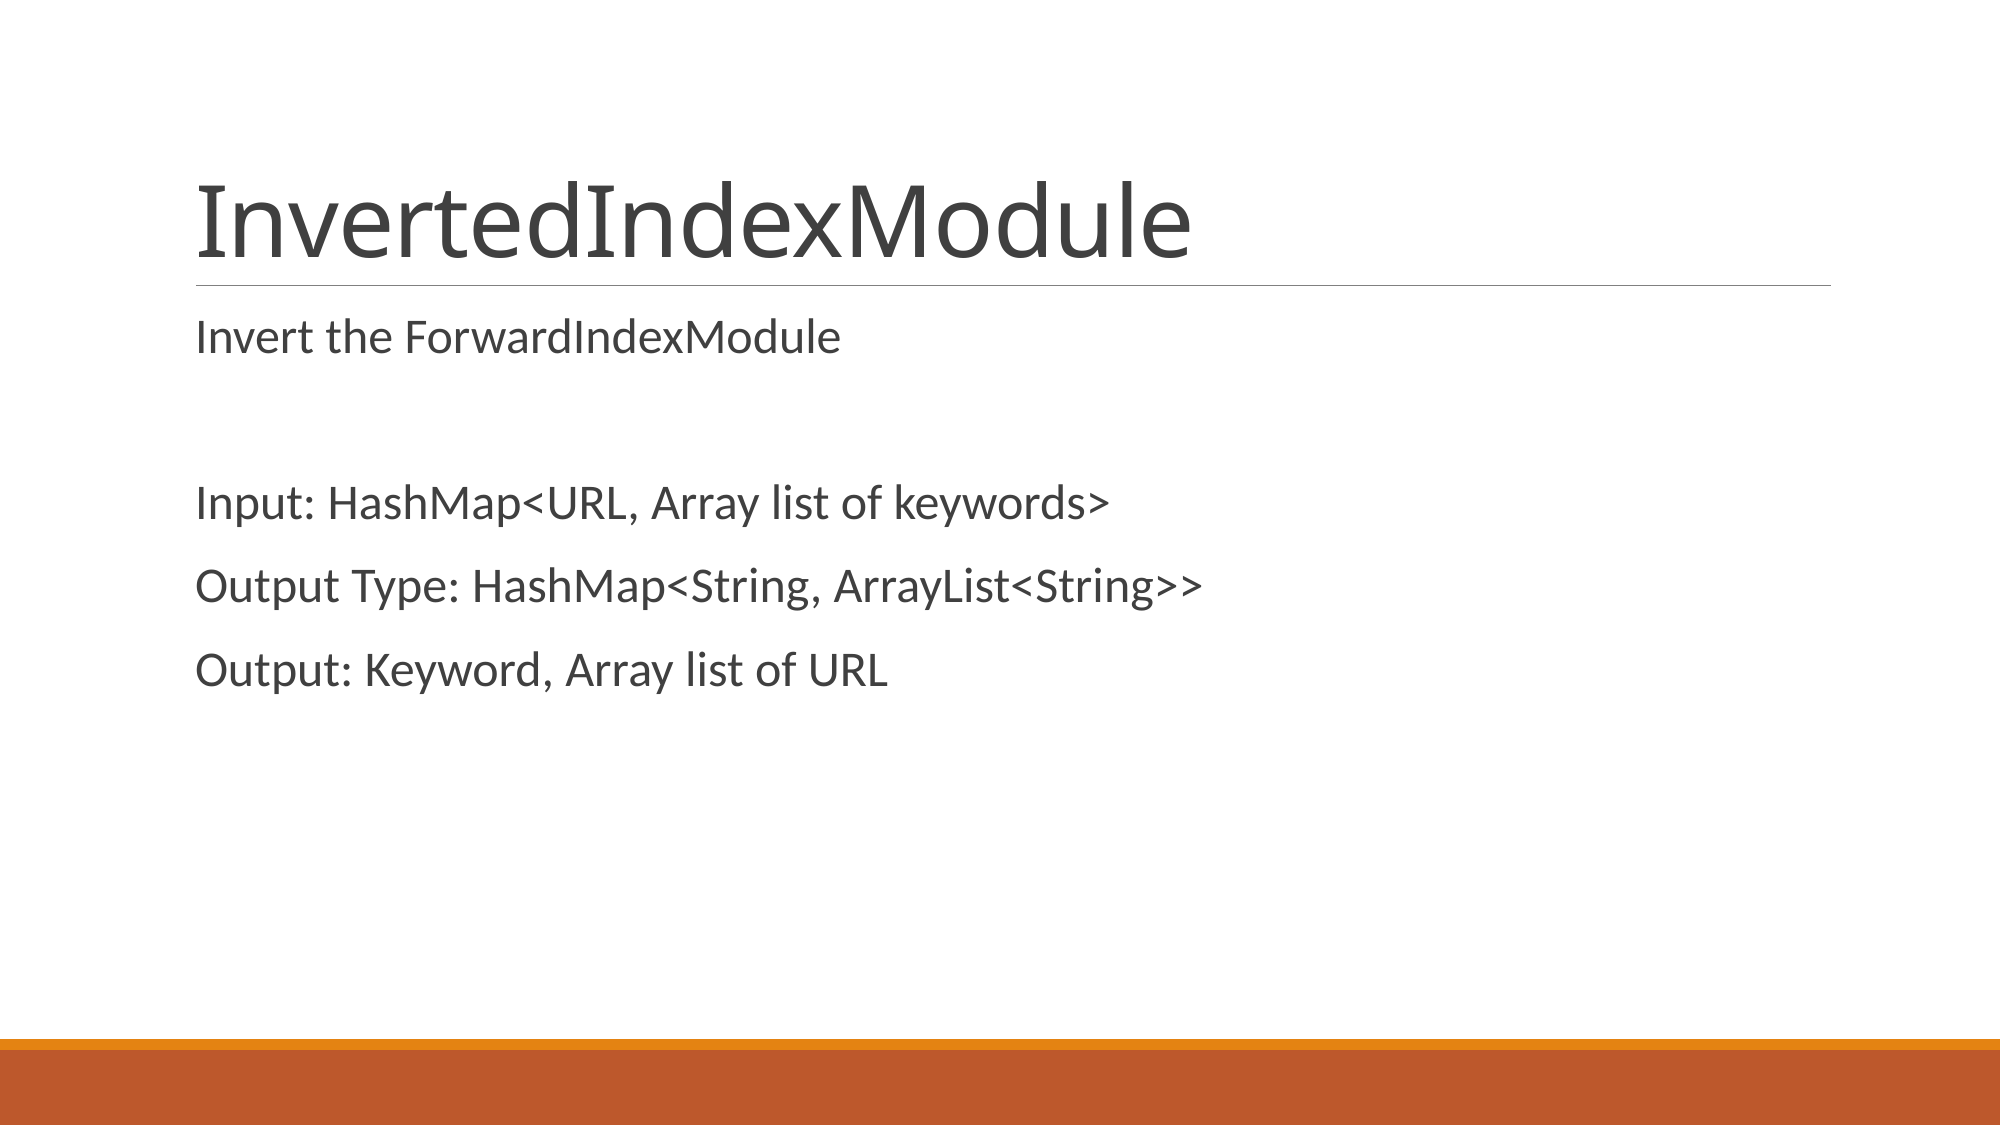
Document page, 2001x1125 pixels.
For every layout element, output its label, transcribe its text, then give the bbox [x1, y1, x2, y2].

title InvertedIndexModule [180, 47, 1830, 285]
list Invert the ForwardIndexModule Input: HashMap<URL, Array list of keywords> Output Type: HashMap<String, ArrayList<String>> Output: Keyword, Array list of URL [180, 302, 1830, 963]
